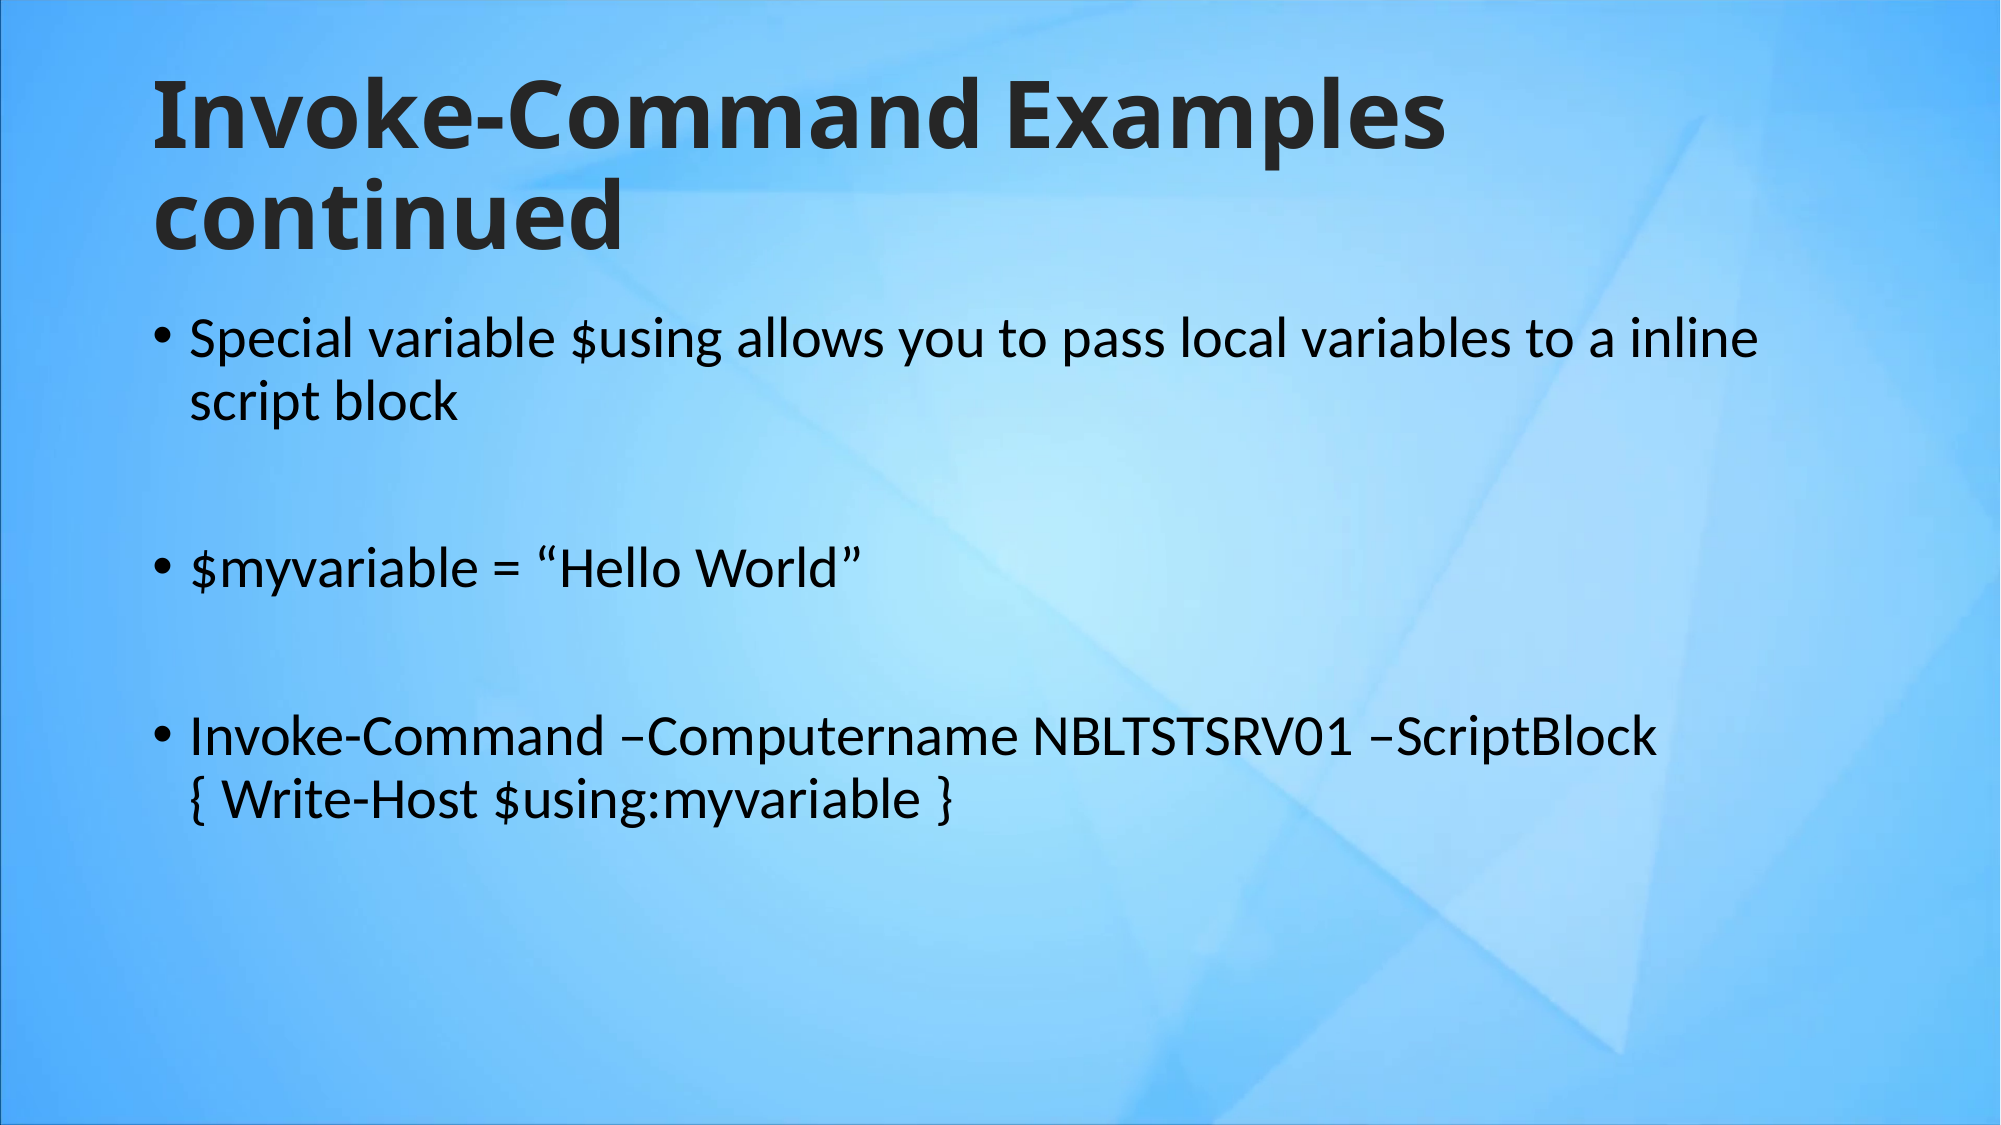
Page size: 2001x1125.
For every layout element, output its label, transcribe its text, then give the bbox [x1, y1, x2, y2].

title Invoke-Command Examples continued [137, 59, 1863, 278]
picture [0, 0, 2001, 1125]
list Special variable $using allows you to pass local variables to a inline script block $myvariable = “Hello World” Invoke-Command –Computername NBLTSTSRV01 –ScriptBlock { Write-Host $using:myvariable } [137, 299, 1863, 1014]
